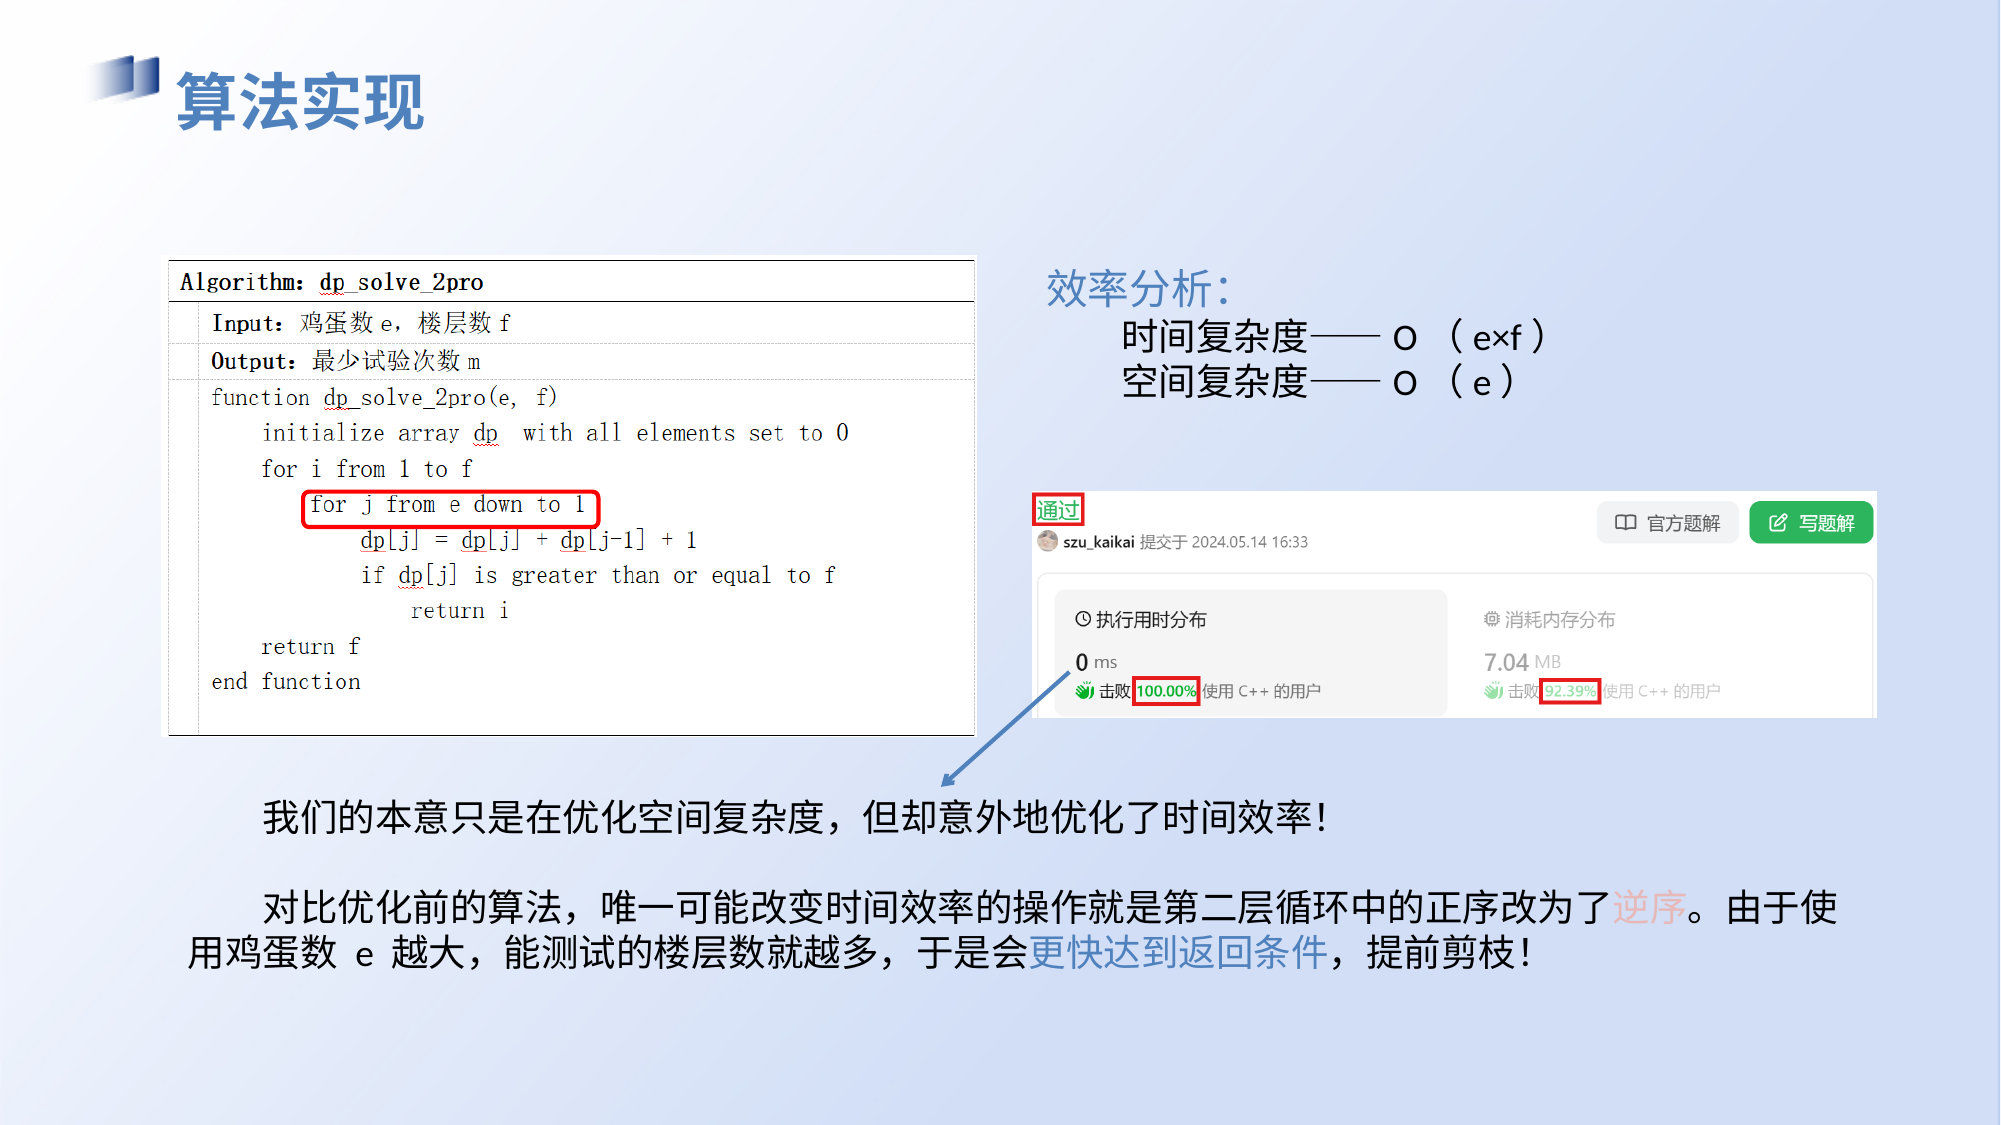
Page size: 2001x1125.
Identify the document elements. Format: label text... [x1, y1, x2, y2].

text_box 算法实现 [159, 16, 1700, 147]
text_box 我们的本意只是在优化空间复杂度，但却意外地优化了时间效率！ 对比优化前的算法，唯一可能改变时间效率的操作就是第二层循环中的正序改为了逆序。由于使用鸡蛋数 e 越大，能测试的楼层数就越多，于是会更快达到返回条件，提前剪枝！ [173, 786, 1874, 982]
text_box 效率分析： 时间复杂度——O（e×f） 空间复杂度——O（e） [1031, 255, 1699, 411]
picture [0, 0, 2001, 1125]
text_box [940, 671, 1070, 788]
